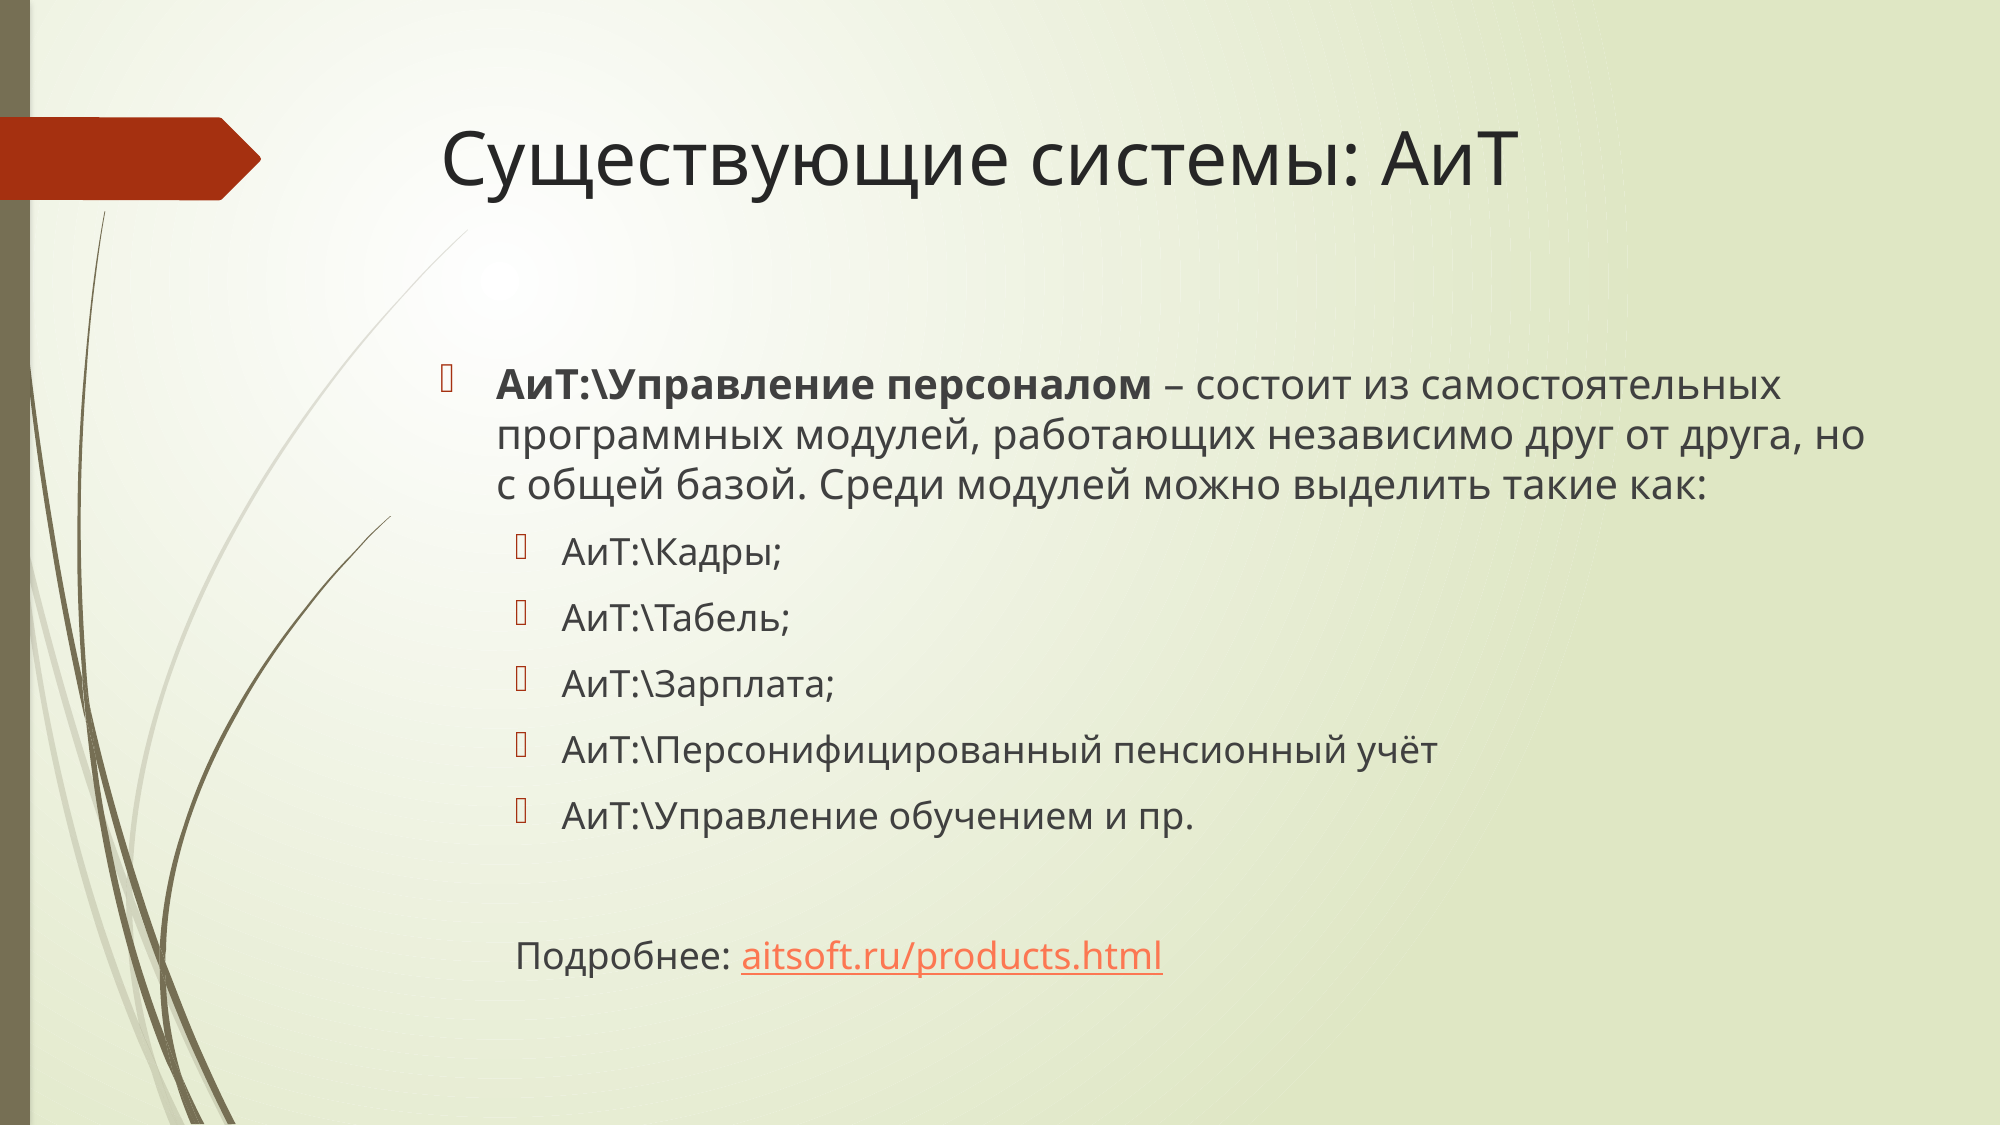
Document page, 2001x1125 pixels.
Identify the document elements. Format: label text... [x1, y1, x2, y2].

title Существующие системы: АиТ [425, 102, 1888, 313]
list АиТ:\Управление персоналом – состоит из самостоятельных программных модулей, работающих независимо друг от друга, но с общей базой. Среди модулей можно выделить такие как: АиТ:\Кадры; АиТ:\Табель; АиТ:\Зарплата; АиТ:\Персонифицированный пенсионный учёт АиТ:\Управление обучением и пр. Подробнее: aitsoft.ru/products.html [424, 350, 1888, 970]
